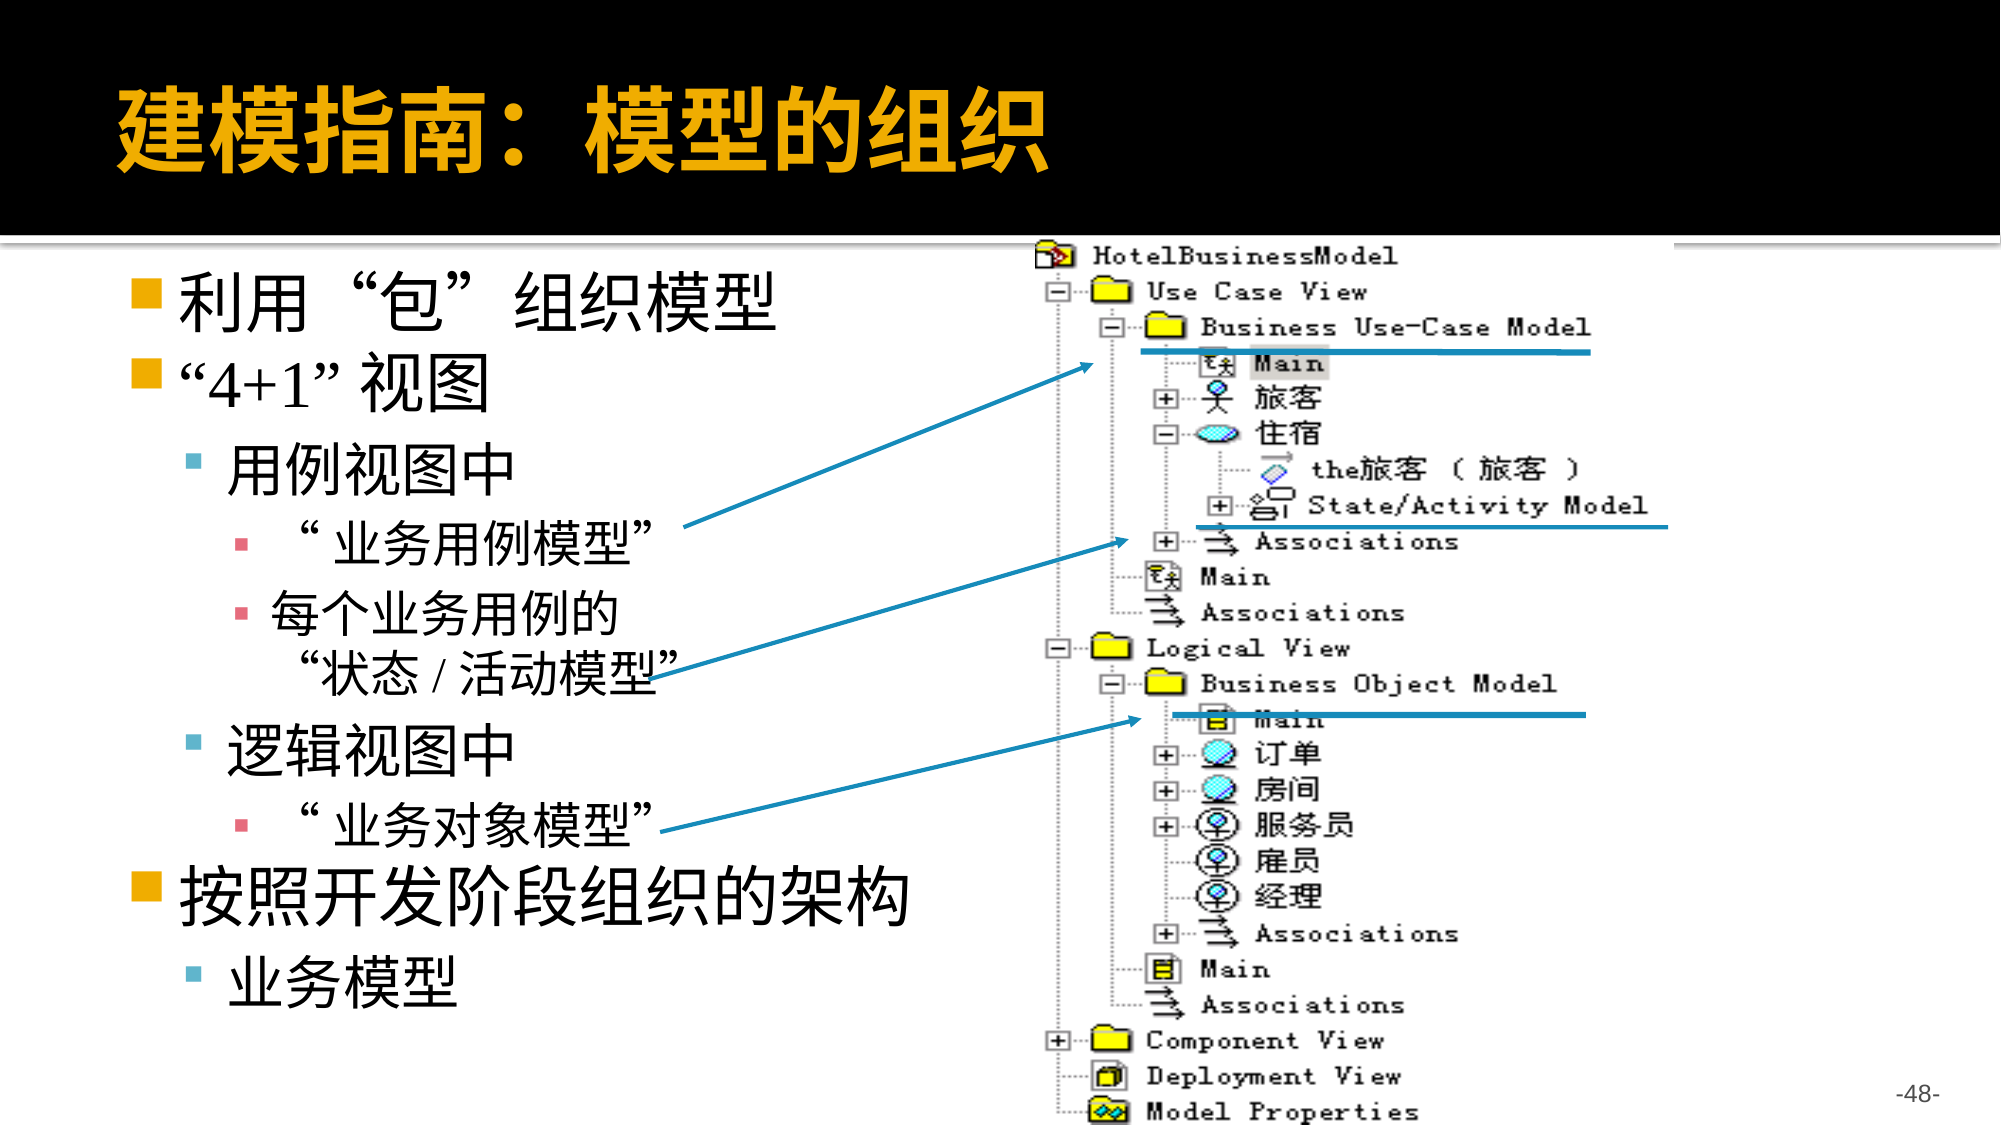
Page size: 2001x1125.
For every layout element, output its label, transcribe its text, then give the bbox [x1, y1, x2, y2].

slide_number -- [1794, 1062, 1955, 1108]
title 建模指南：模型的组织 [99, 25, 1900, 231]
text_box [660, 714, 1586, 833]
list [1035, 238, 1674, 1125]
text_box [683, 351, 1591, 525]
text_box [648, 527, 1668, 680]
list 利用“包”组织模型 “4+1”视图 用例视图中 “业务用例模型” 每个业务用例的 “状态/活动模型” 逻辑视图中 “业务对象模型” 按照开发阶段组织的架构 业务模型 [97, 246, 947, 1125]
